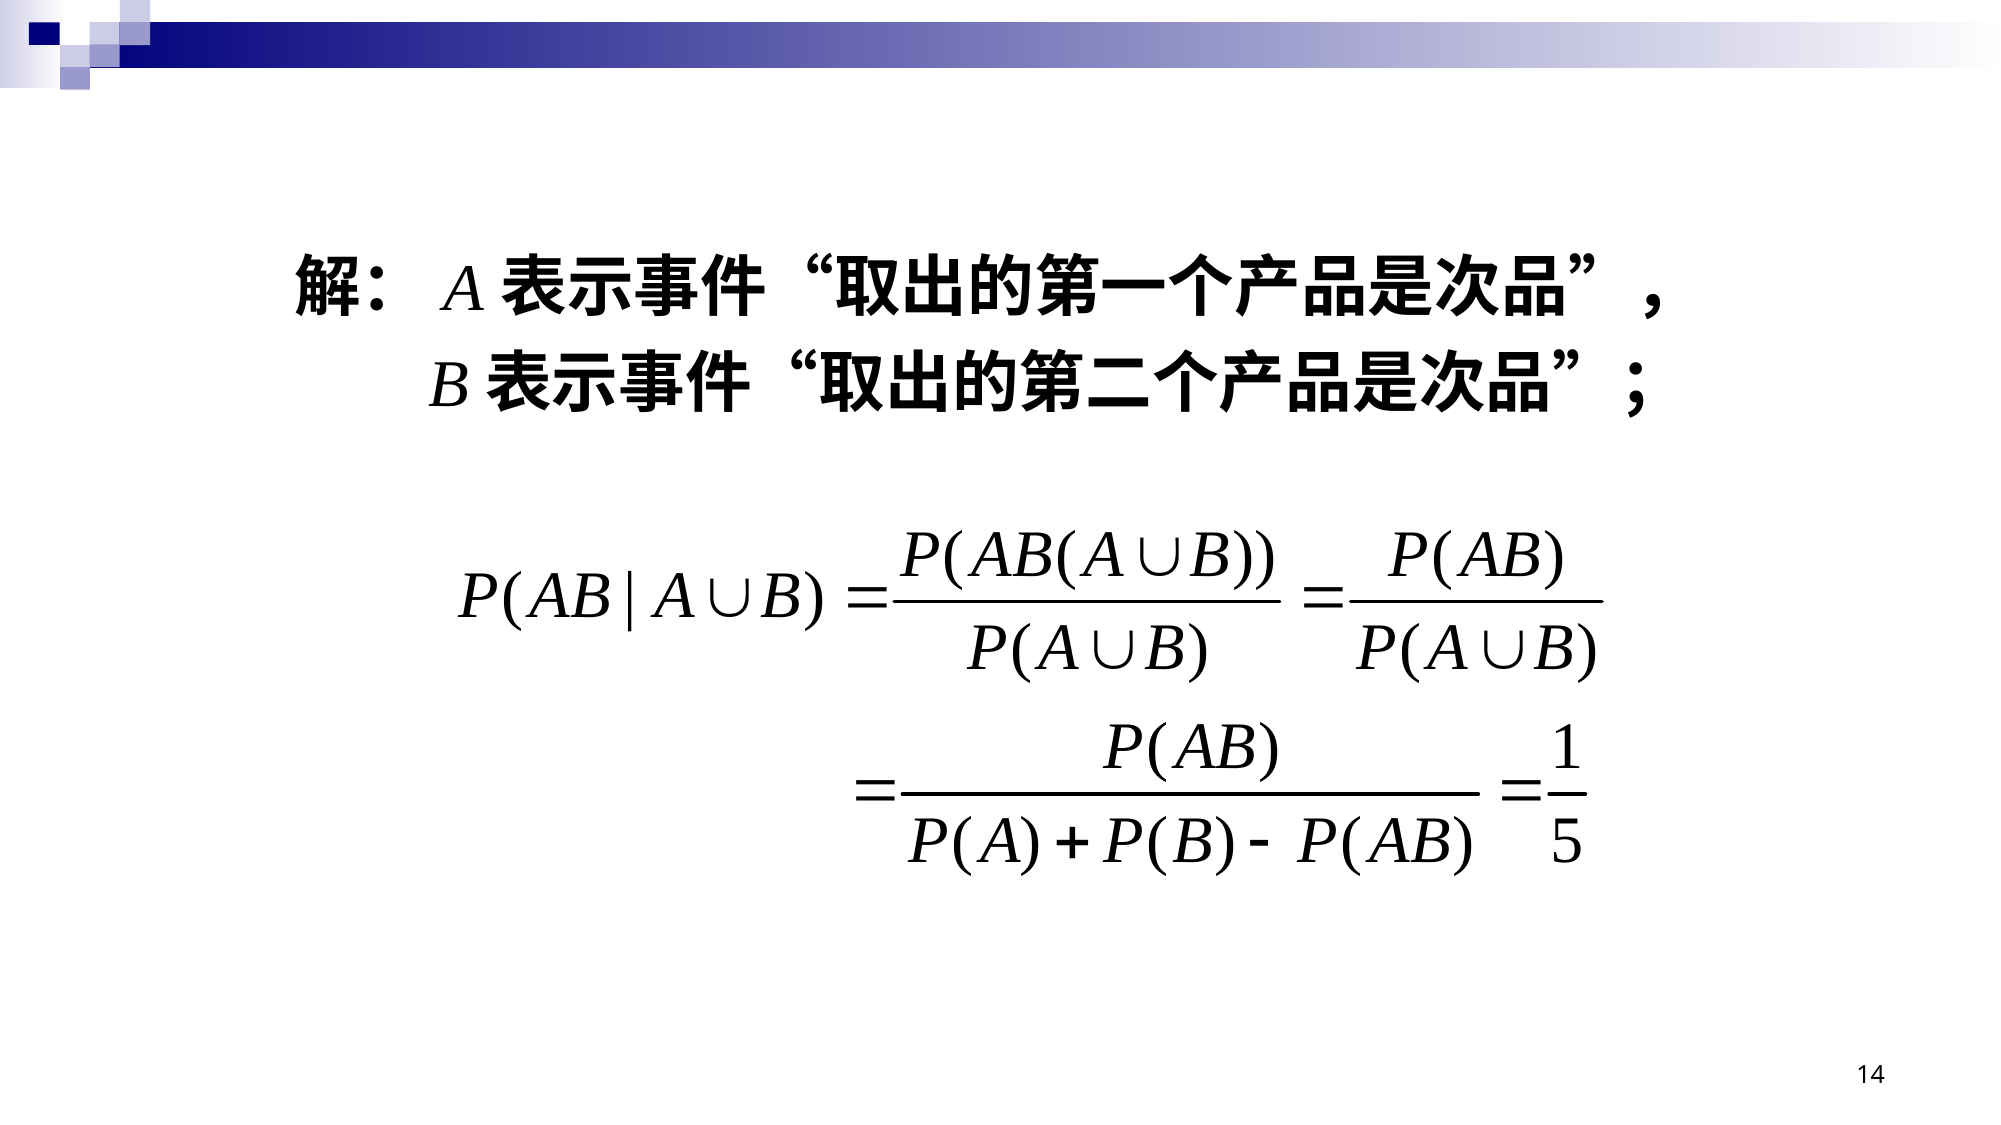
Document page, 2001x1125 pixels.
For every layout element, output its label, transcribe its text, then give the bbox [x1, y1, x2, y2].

text_box 解：A表示事件“取出的第一个产品是次品”， B表示事件“取出的第二个产品是次品”； [279, 220, 1707, 427]
picture [445, 512, 1617, 890]
slide_number 14 [1433, 1025, 1900, 1100]
